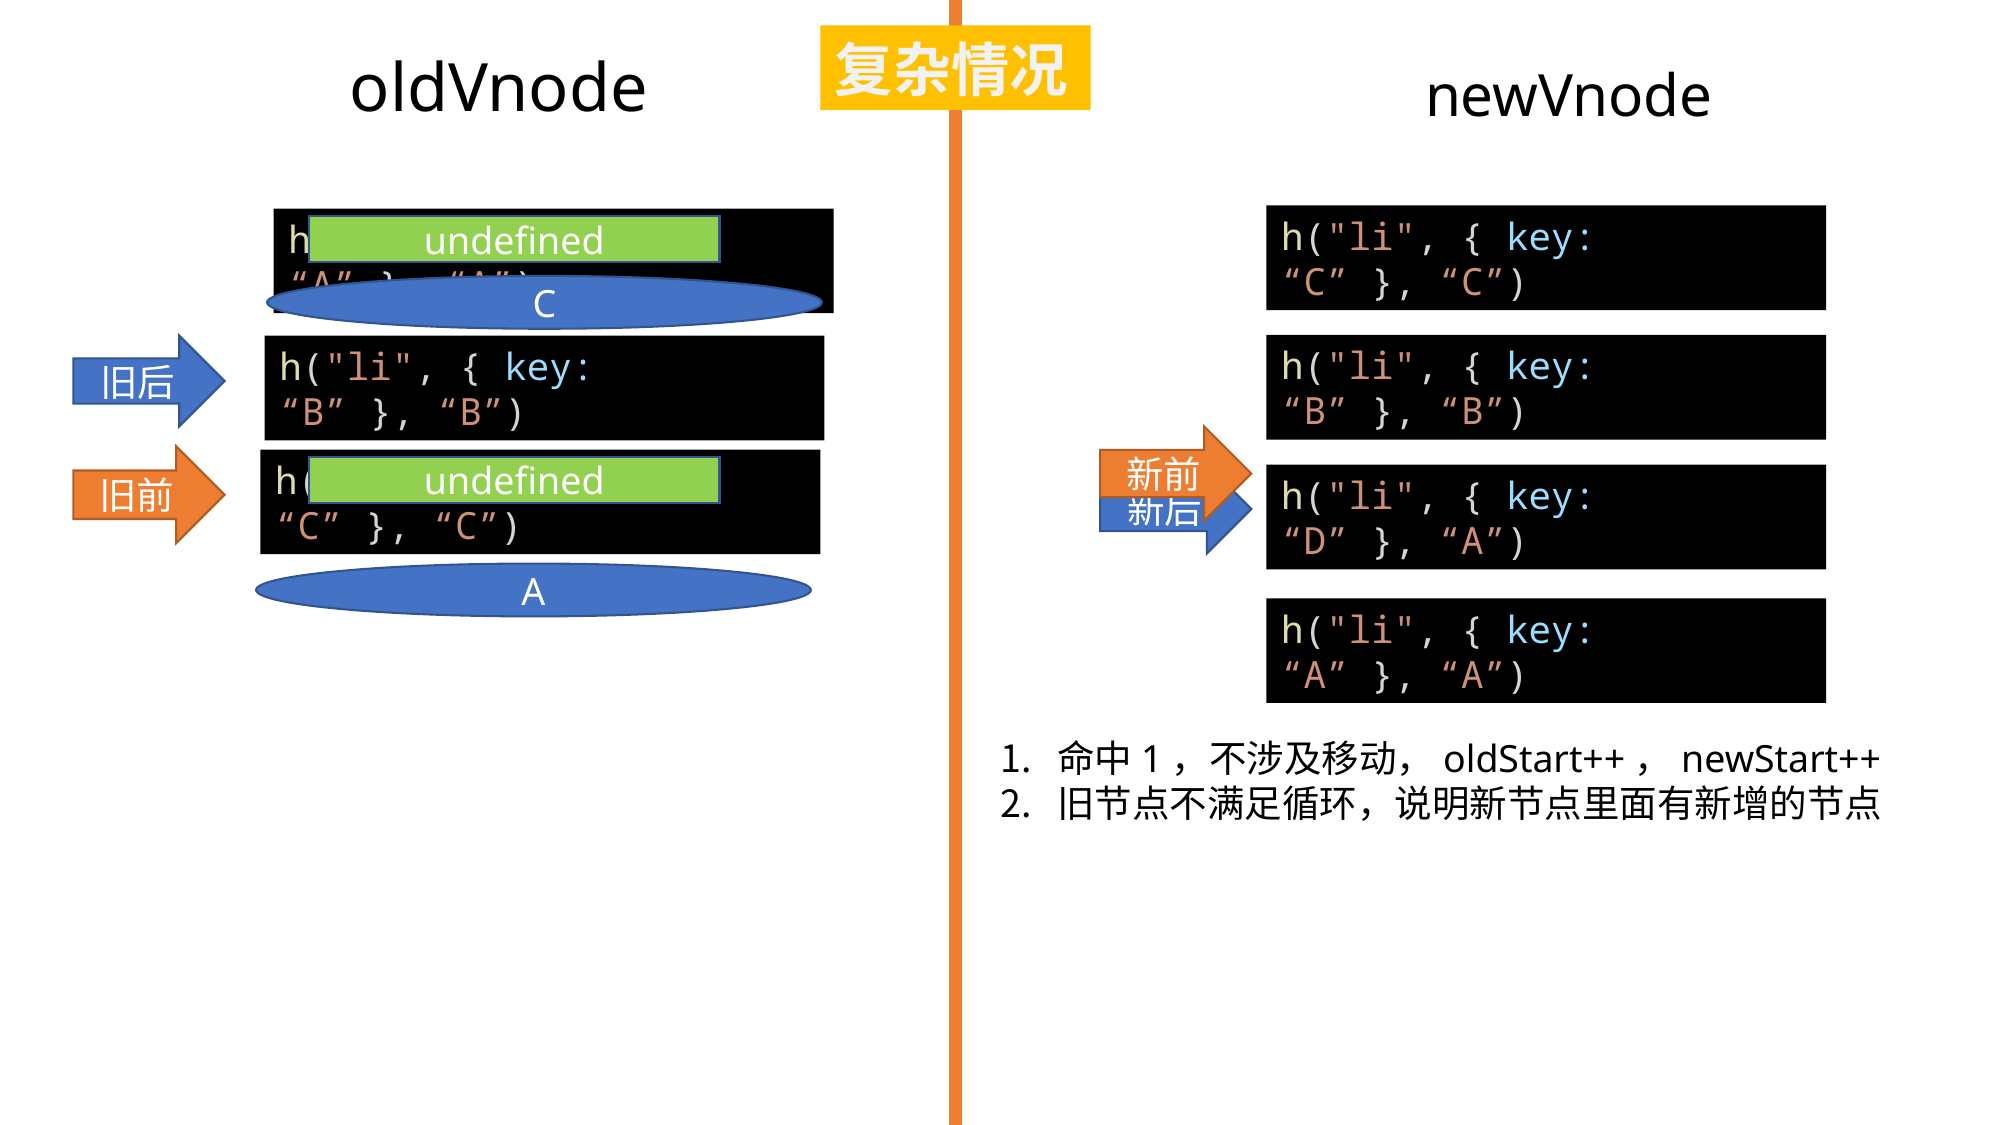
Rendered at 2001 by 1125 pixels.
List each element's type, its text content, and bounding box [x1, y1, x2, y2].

text_box 旧后 [72, 333, 227, 429]
text_box 复杂情况 [820, 25, 955, 111]
text_box undefined [308, 456, 721, 504]
text_box C [266, 274, 824, 330]
text_box A [254, 562, 812, 618]
text_box h("li", { key: “B” }, “B”) [1266, 334, 1827, 440]
text_box 命中1，不涉及移动，oldStart++，newStart++ 旧节点不满足循环，说明新节点里面有新增的节点 [986, 727, 2000, 878]
text_box oldVnode [335, 37, 754, 133]
text_box h("li", { key: “A” }, “A”) [1266, 598, 1827, 703]
text_box newVnode [1410, 50, 1775, 136]
text_box 新前 [1099, 423, 1253, 524]
text_box 复杂情况 [956, 25, 1091, 111]
text_box h("li", { key: “D” }, “A”) [1266, 464, 1827, 570]
text_box undefined [308, 215, 721, 263]
text_box h("li", { key: “A” }, “A”) [273, 208, 834, 314]
text_box h("li", { key: “B” }, “B”) [264, 335, 825, 441]
text_box 旧前 [72, 443, 227, 546]
text_box h("li", { key: “C” }, “C”) [1266, 205, 1827, 311]
text_box 新后 [1099, 492, 1253, 556]
text_box h("li", { key: “C” }, “C”) [260, 449, 821, 555]
